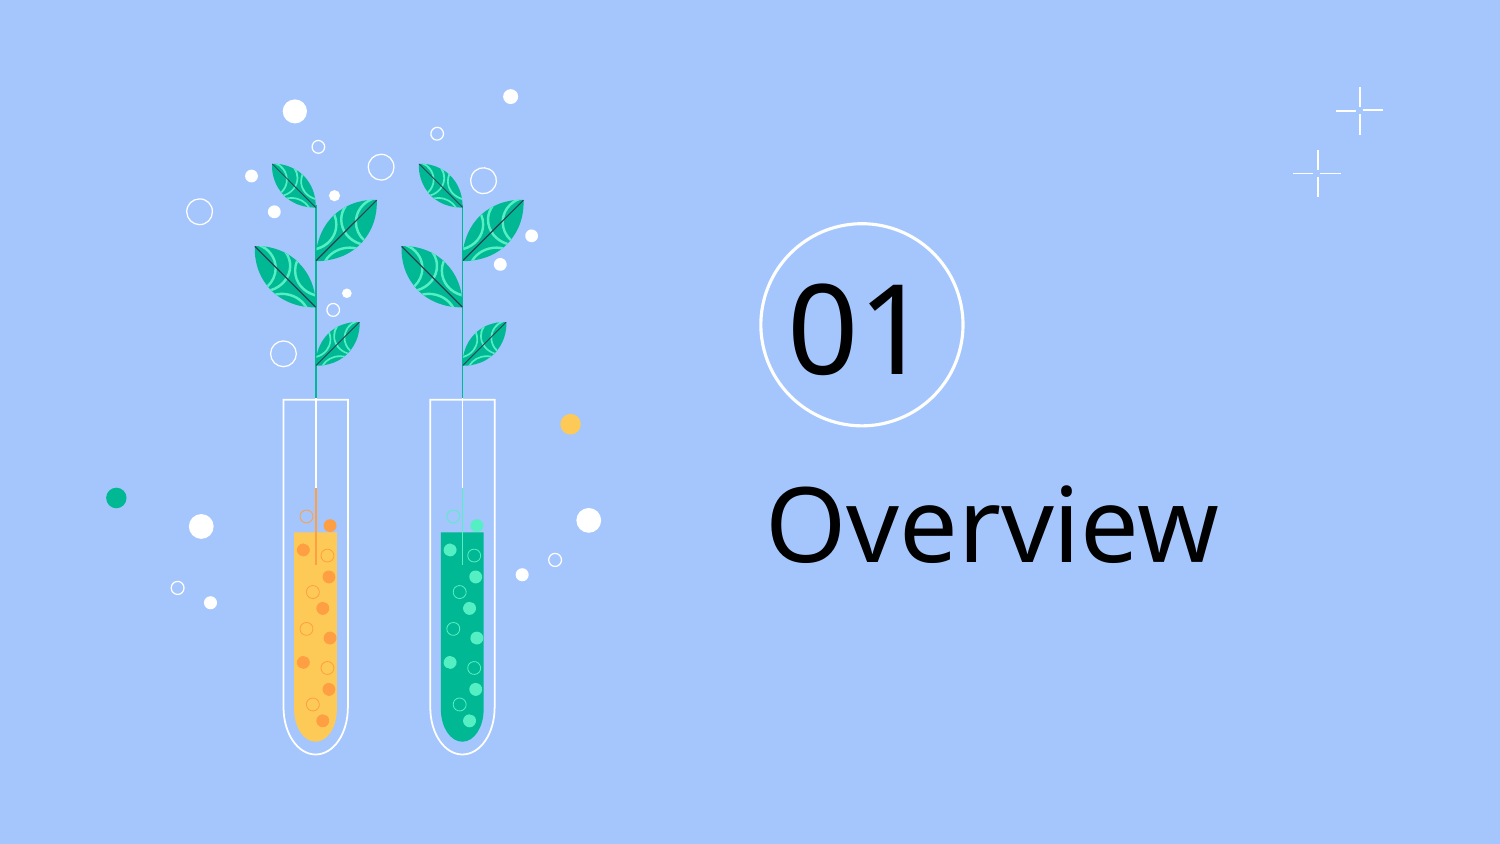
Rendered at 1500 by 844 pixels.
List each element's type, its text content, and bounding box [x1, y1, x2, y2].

title 01 [757, 240, 960, 409]
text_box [105, 88, 602, 755]
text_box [1292, 86, 1384, 198]
text_box [806, 409, 918, 426]
text_box [806, 223, 917, 240]
title Overview [750, 452, 1384, 591]
text_box [960, 300, 964, 350]
